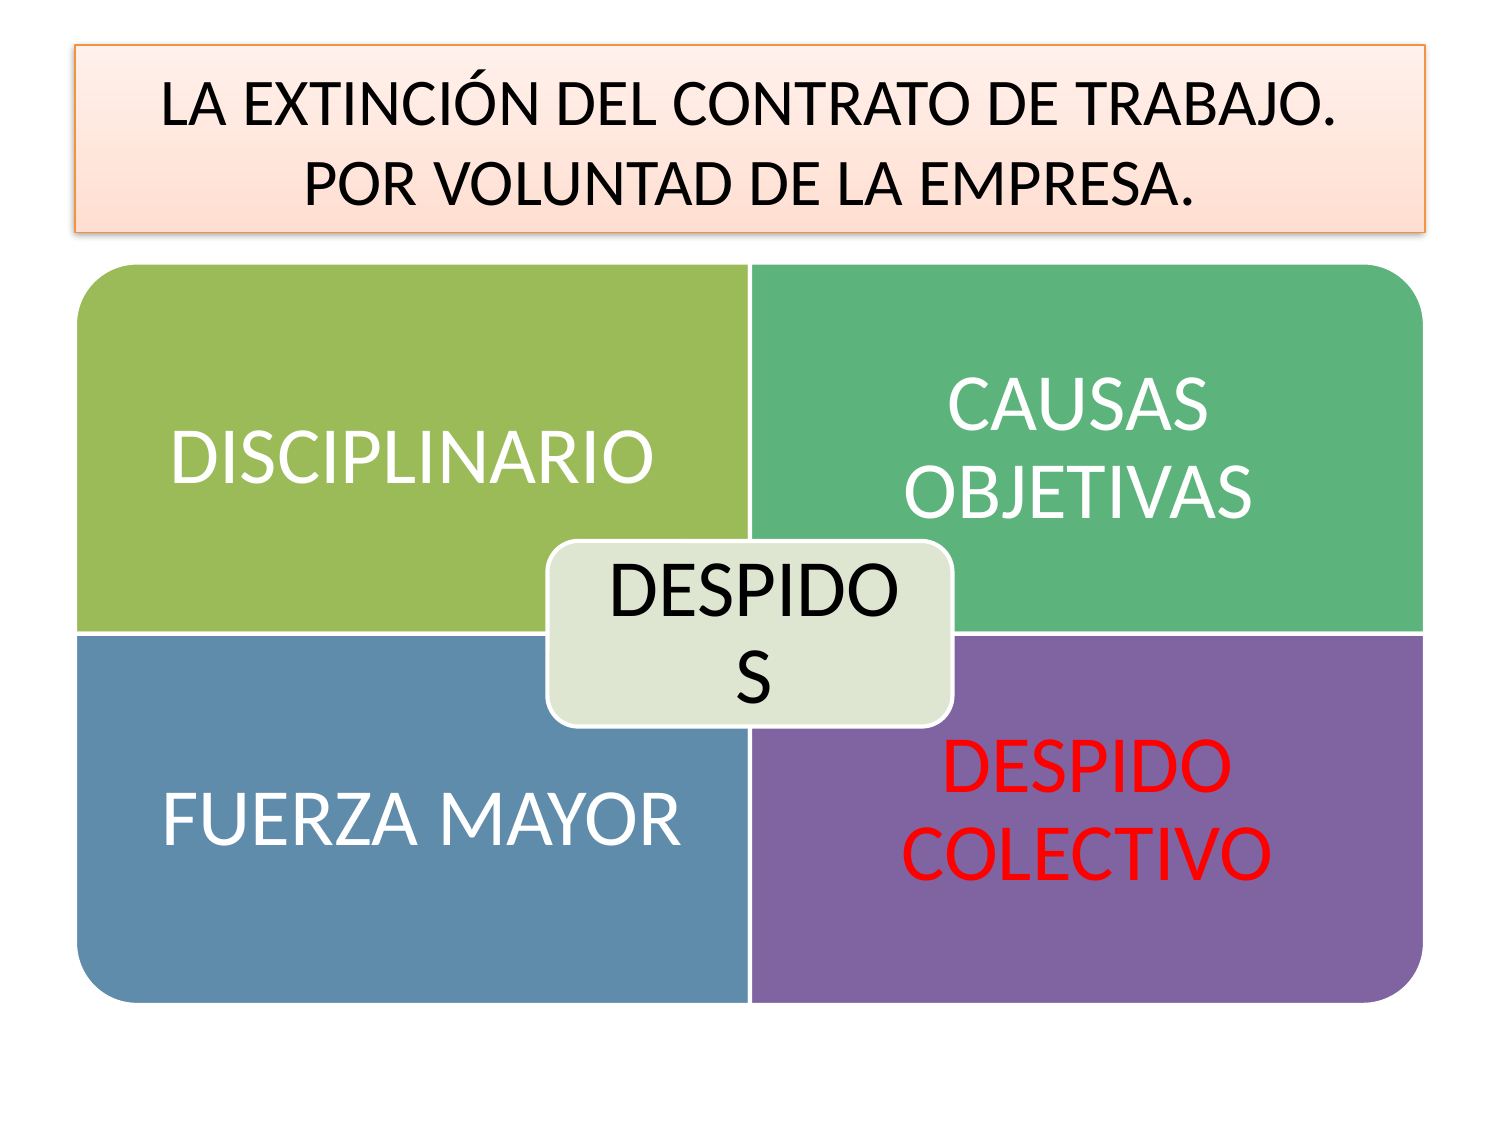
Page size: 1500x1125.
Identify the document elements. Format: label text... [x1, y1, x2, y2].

title LA EXTINCIÓN DEL CONTRATO DE TRABAJO. POR VOLUNTAD DE LA EMPRESA. [74, 44, 1426, 233]
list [74, 262, 1426, 1006]
